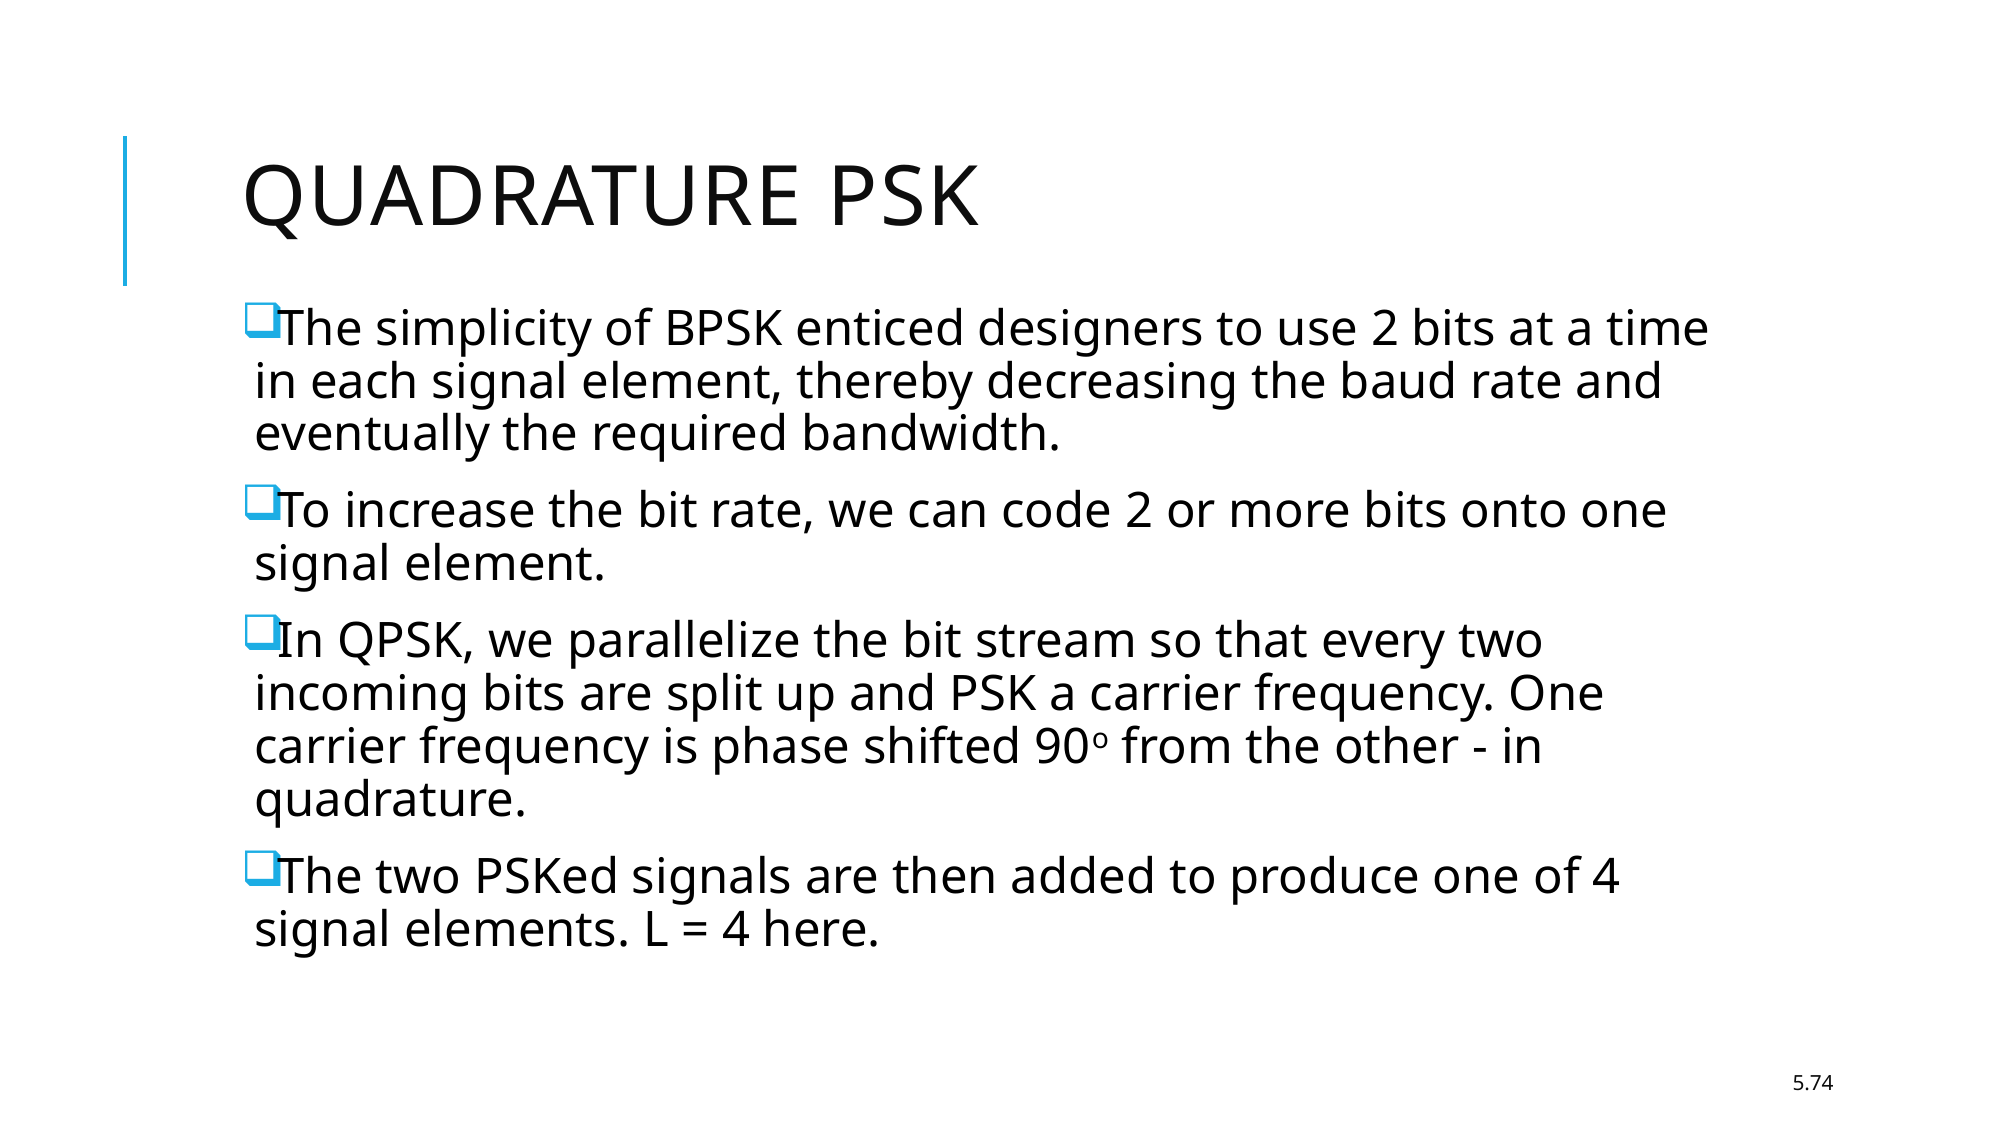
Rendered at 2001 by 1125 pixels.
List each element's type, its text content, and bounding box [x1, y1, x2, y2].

list The simplicity of BPSK enticed designers to use 2 bits at a time in each signal element, thereby decreasing the baud rate and eventually the required bandwidth. To increase the bit rate, we can code 2 or more bits onto one signal element. In QPSK, we parallelize the bit stream so that every two incoming bits are split up and PSK a carrier frequency. One carrier frequency is phase shifted 90o from the other - in quadrature. The two PSKed signals are then added to produce one of 4 signal elements. L = 4 here. [226, 295, 1774, 971]
title Quadrature PSK [226, 154, 1502, 295]
slide_number 5.74 [1777, 1061, 1938, 1107]
